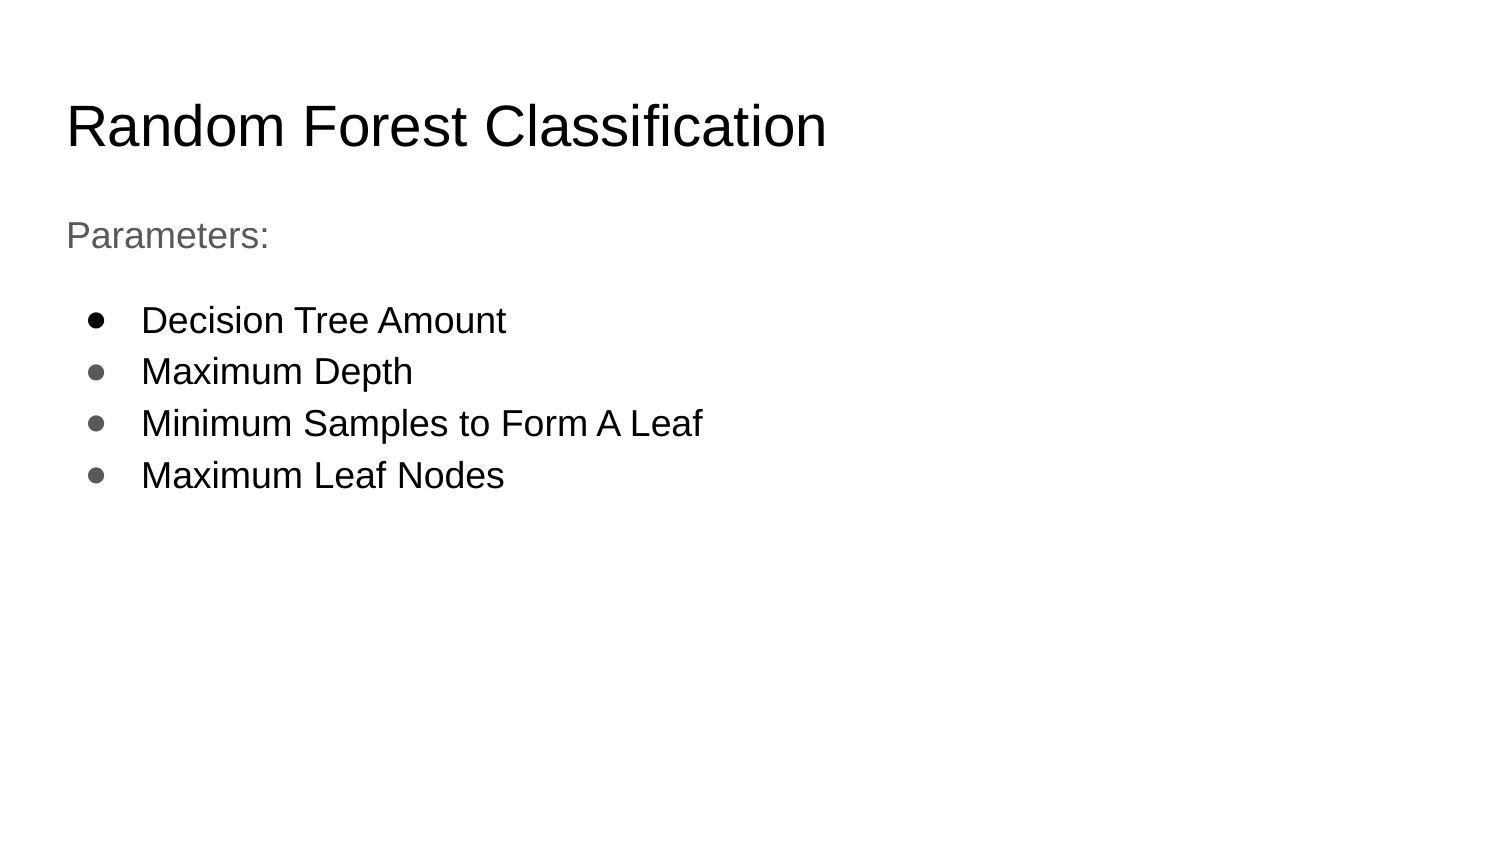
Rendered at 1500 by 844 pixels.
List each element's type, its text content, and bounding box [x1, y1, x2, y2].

list Parameters: Decision Tree Amount Maximum Depth Minimum Samples to Form A Leaf Maximum Leaf Nodes [51, 189, 1449, 750]
title Random Forest Classification [51, 72, 1449, 167]
